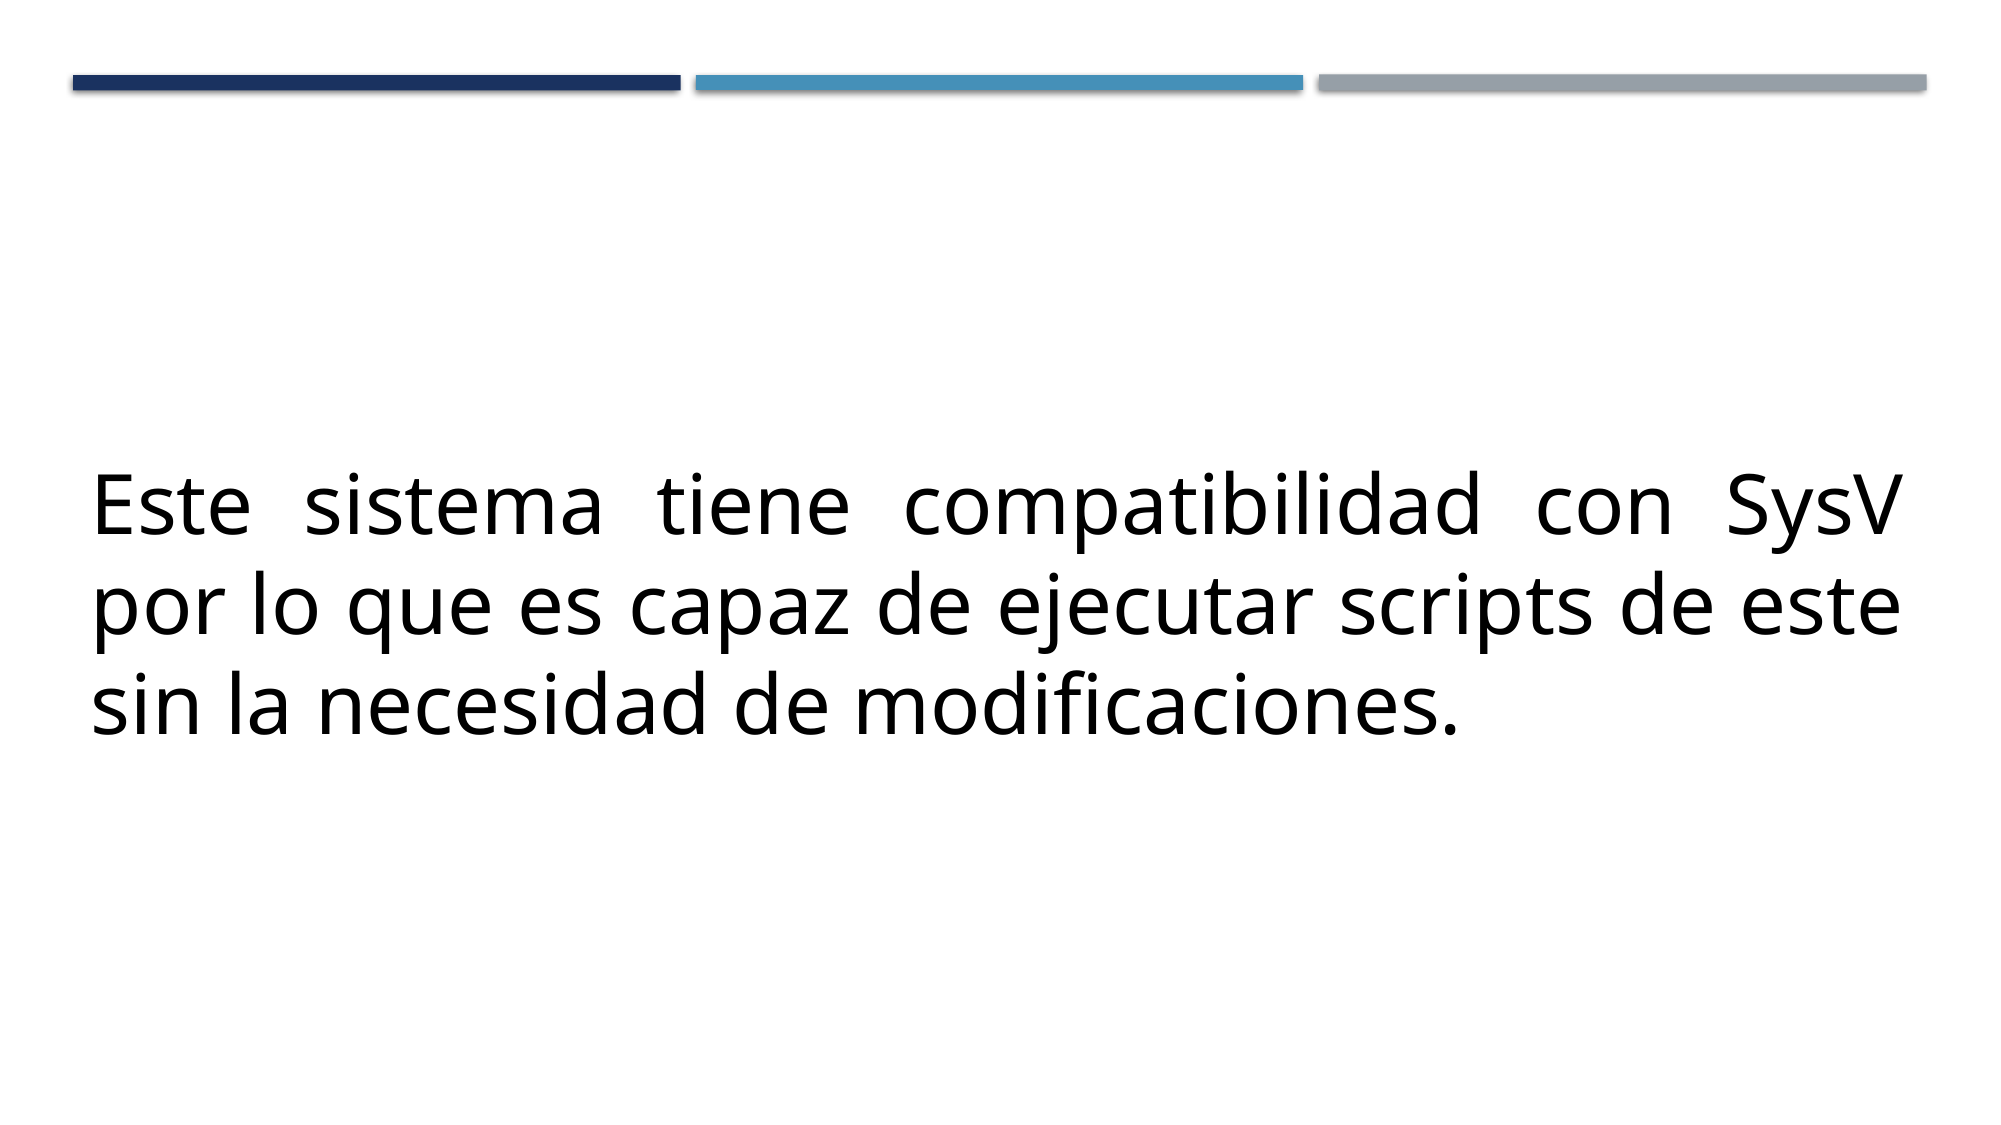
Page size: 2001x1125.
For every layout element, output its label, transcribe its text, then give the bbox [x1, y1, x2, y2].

text_box Este sistema tiene compatibilidad con SysV por lo que es capaz de ejecutar scripts de este sin la necesidad de modificaciones. [76, 443, 1921, 759]
